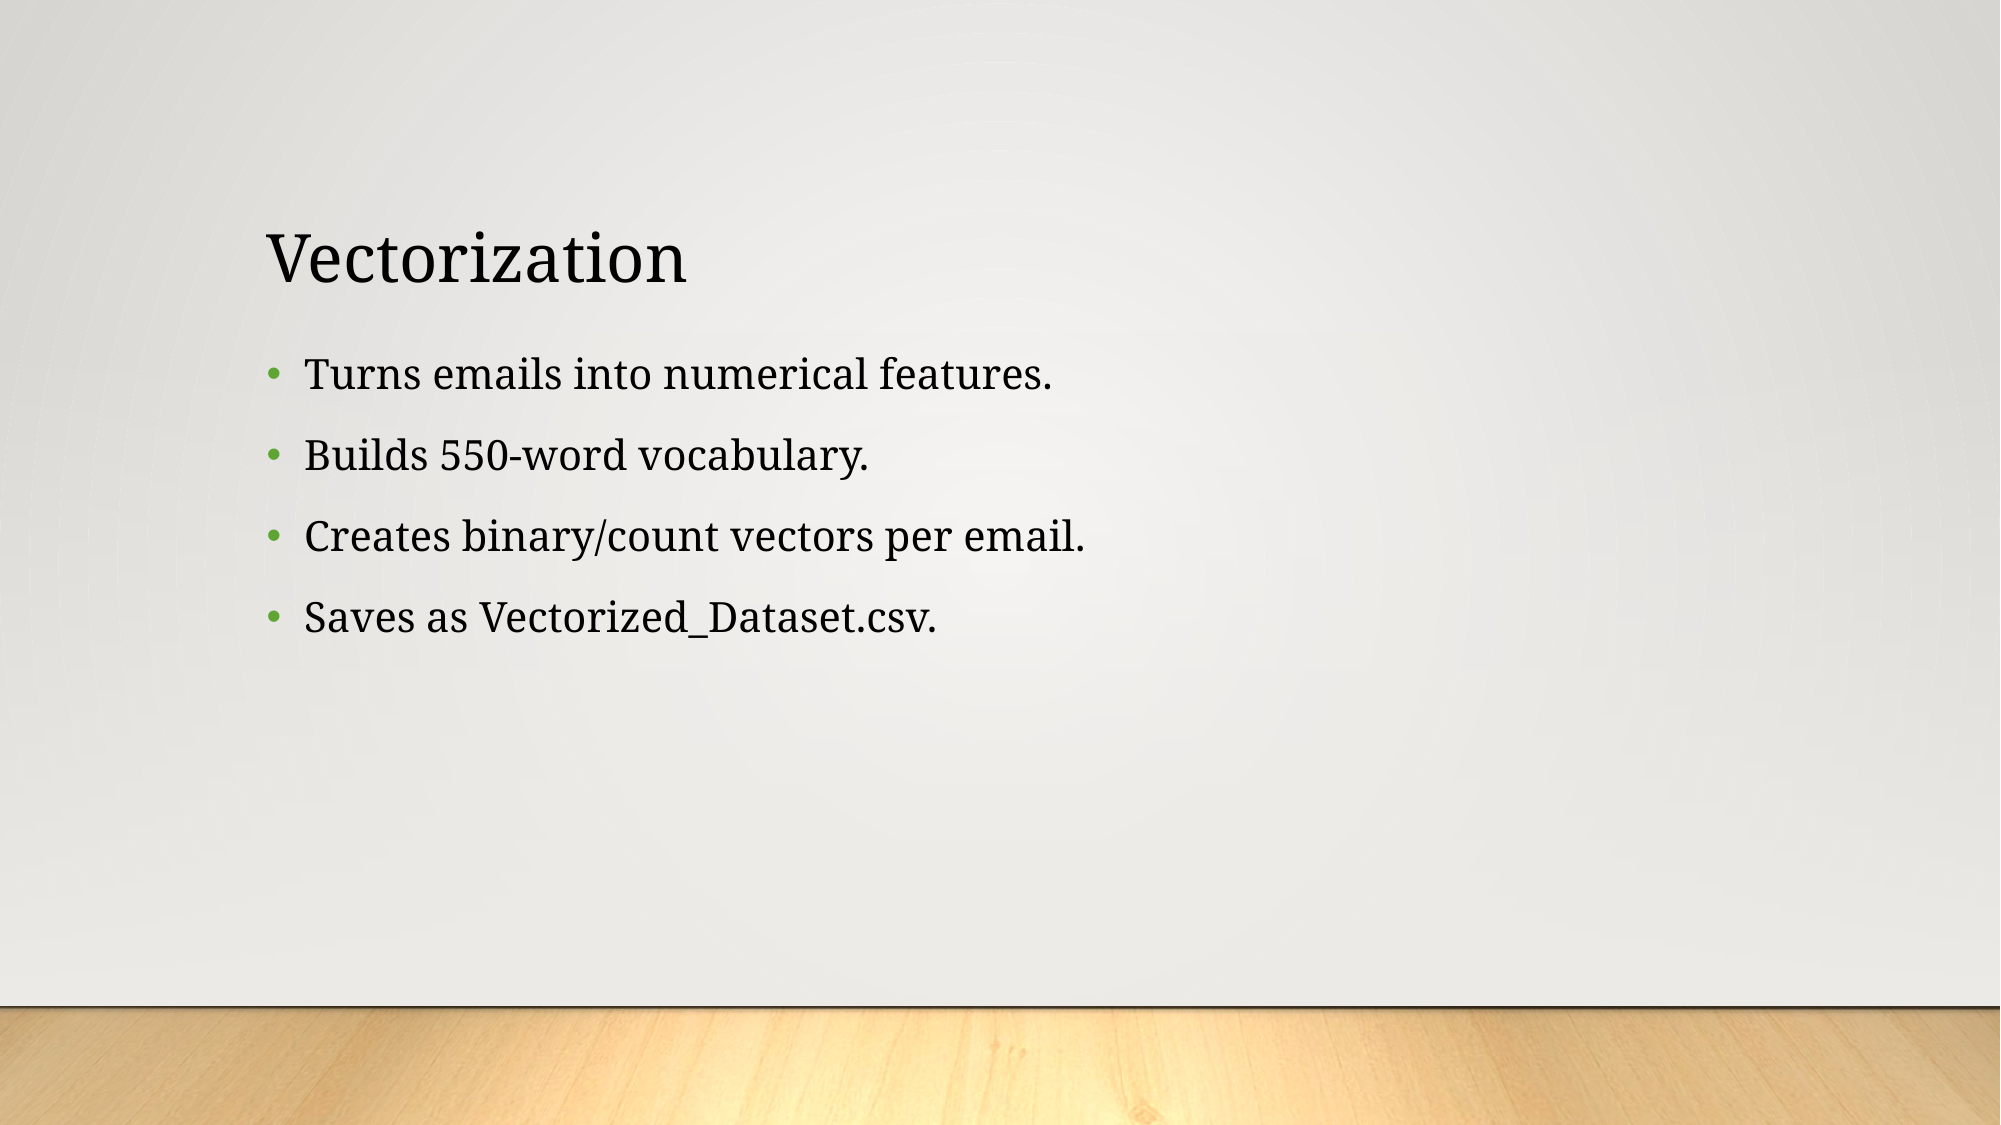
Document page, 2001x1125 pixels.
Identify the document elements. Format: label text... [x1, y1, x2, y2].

title Vectorization [251, 131, 1814, 305]
picture [0, 1006, 2000, 1125]
list Turns emails into numerical features. Builds 550-word vocabulary. Creates binary/count vectors per email. Saves as Vectorized_Dataset.csv. [251, 330, 1814, 897]
